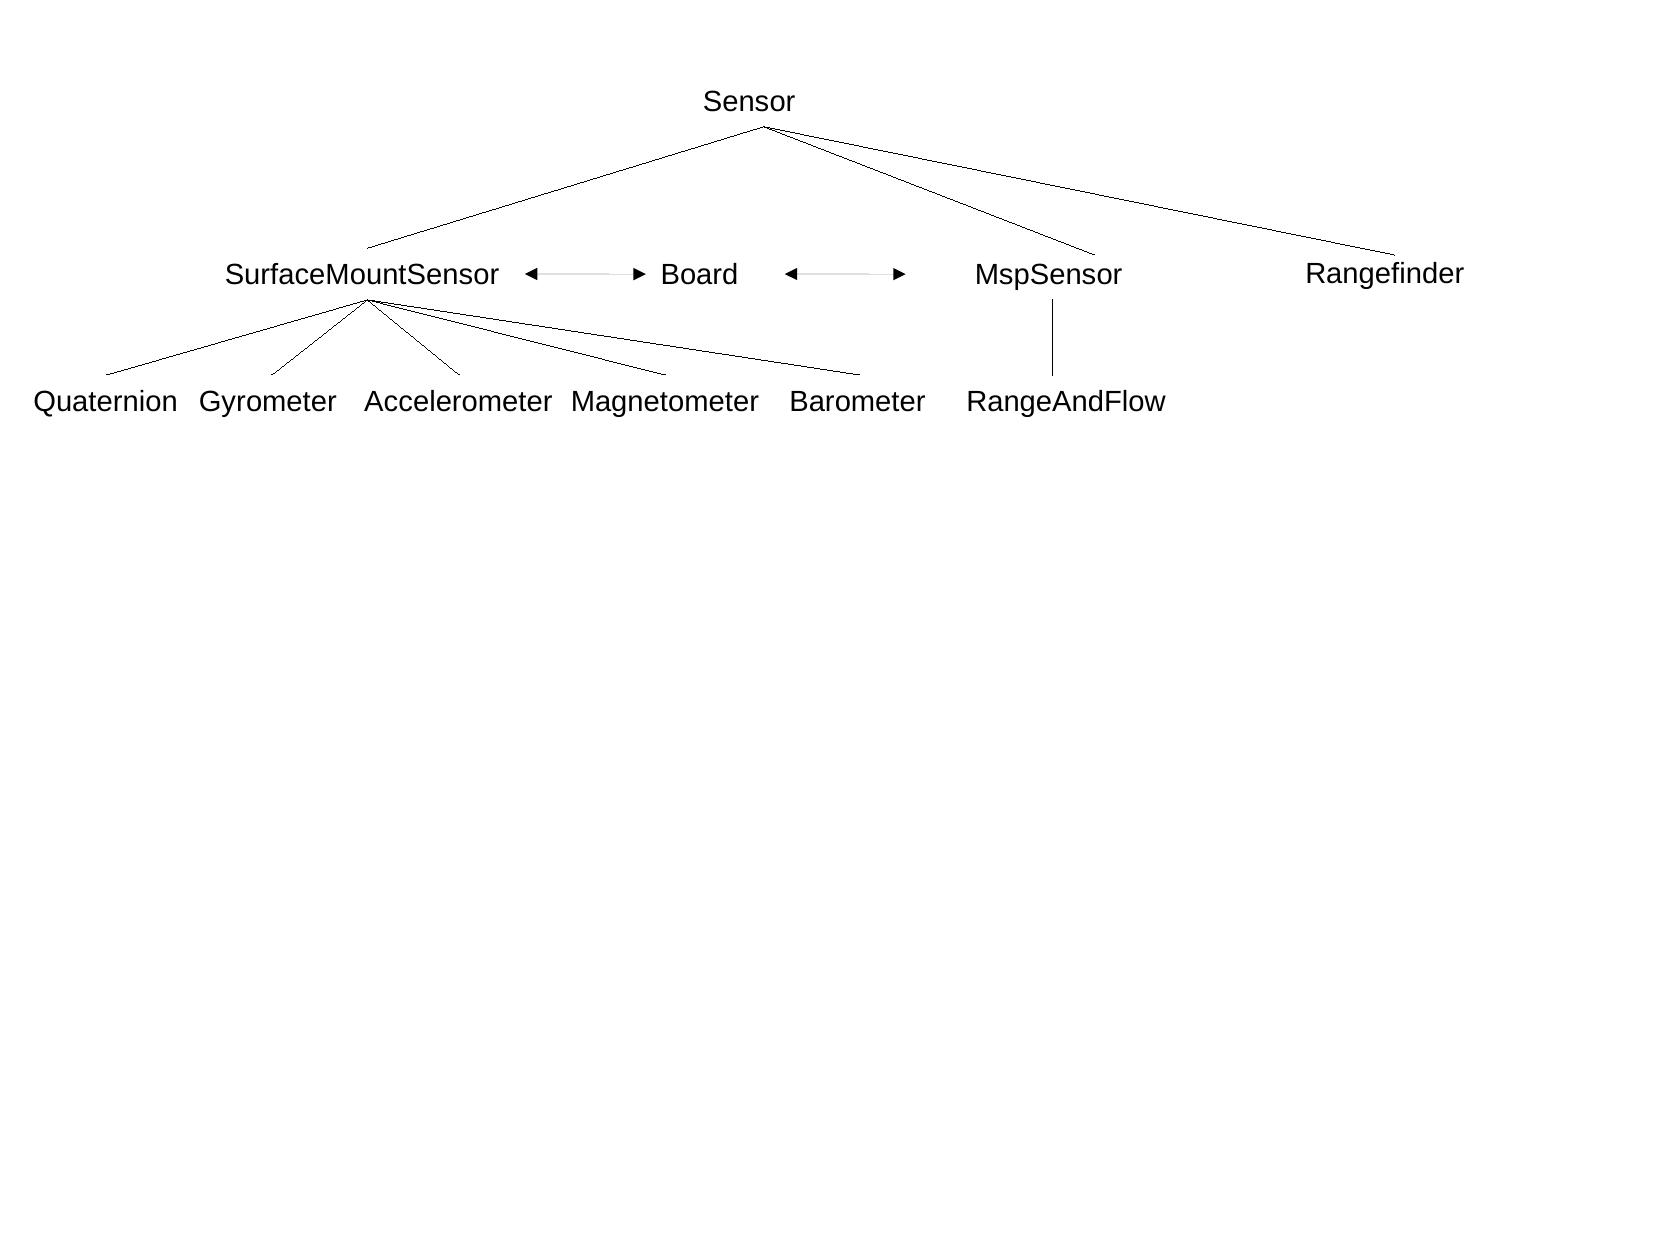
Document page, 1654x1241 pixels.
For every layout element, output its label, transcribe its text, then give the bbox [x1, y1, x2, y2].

text_box SurfaceMountSensor [210, 248, 525, 300]
text_box Quaternion [18, 374, 184, 427]
text_box Gyrometer [184, 374, 349, 427]
text_box Magnetometer [556, 374, 774, 427]
text_box RangeAndFlow [951, 374, 1200, 427]
text_box [784, 267, 906, 281]
text_box [524, 267, 646, 281]
text_box Rangefinder [1290, 247, 1533, 299]
text_box Sensor [688, 74, 840, 127]
text_box Board [645, 248, 765, 300]
text_box MspSensor [960, 248, 1275, 300]
text_box Accelerometer [349, 374, 556, 427]
text_box Barometer [774, 374, 945, 427]
